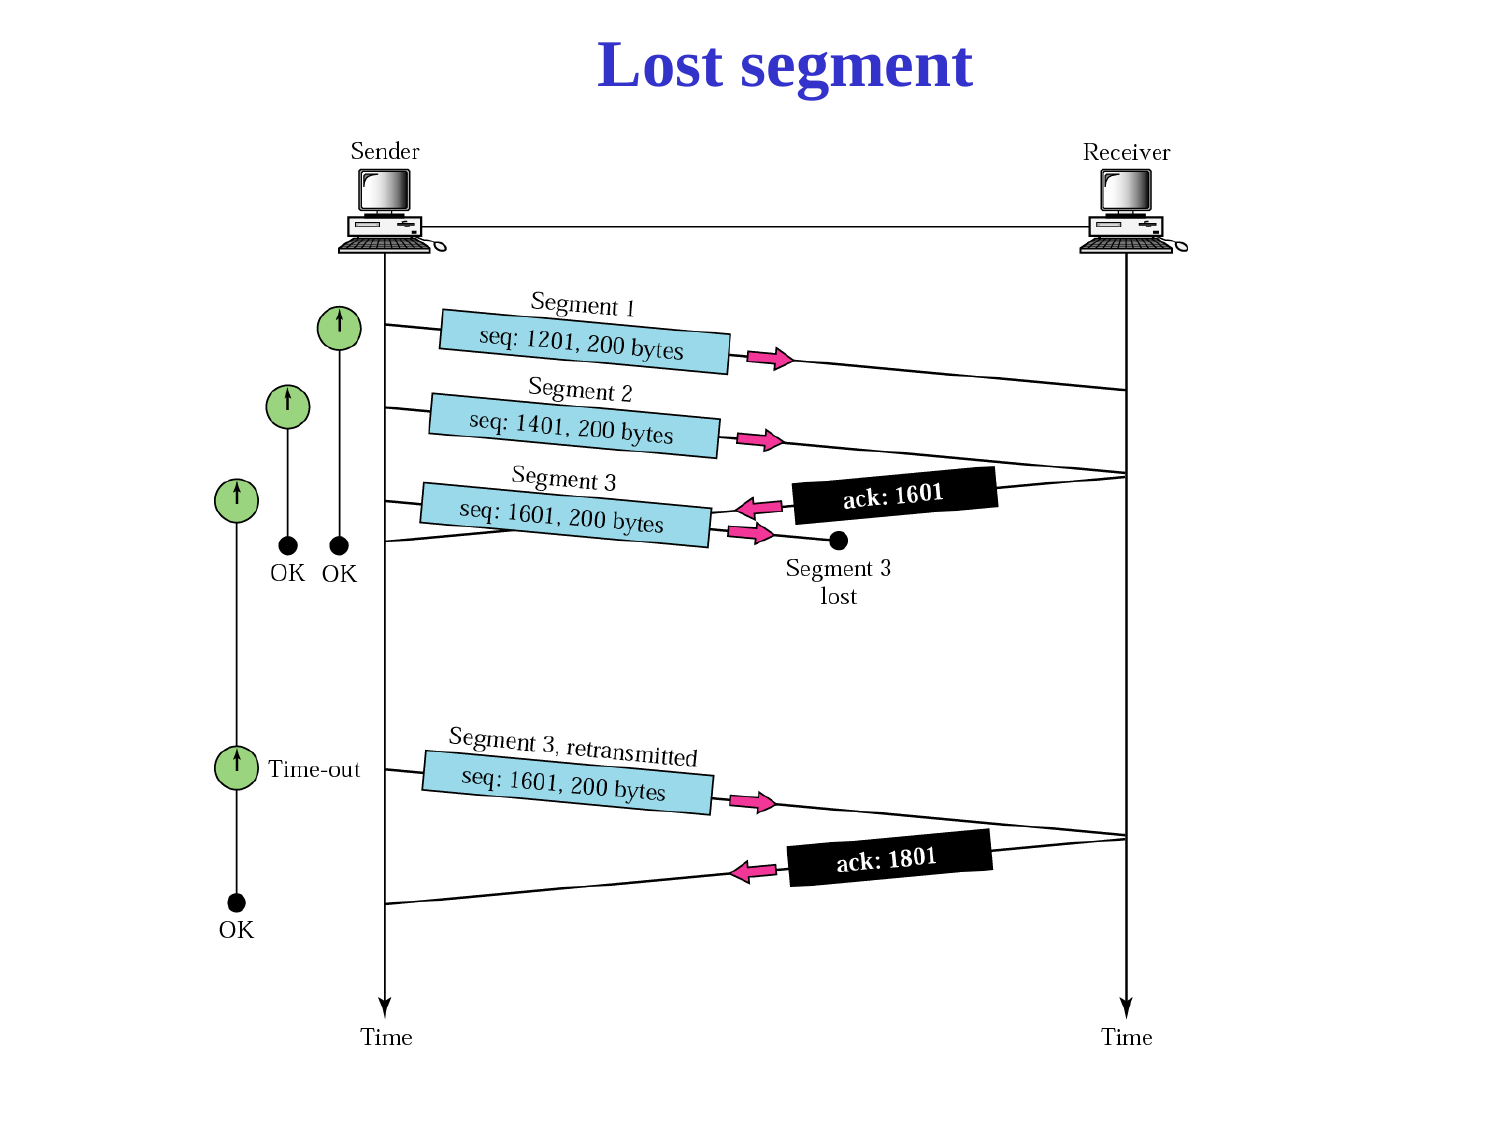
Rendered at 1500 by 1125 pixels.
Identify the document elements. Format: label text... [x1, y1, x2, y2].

picture [214, 137, 1188, 1051]
text_box Lost segment [582, 12, 989, 108]
